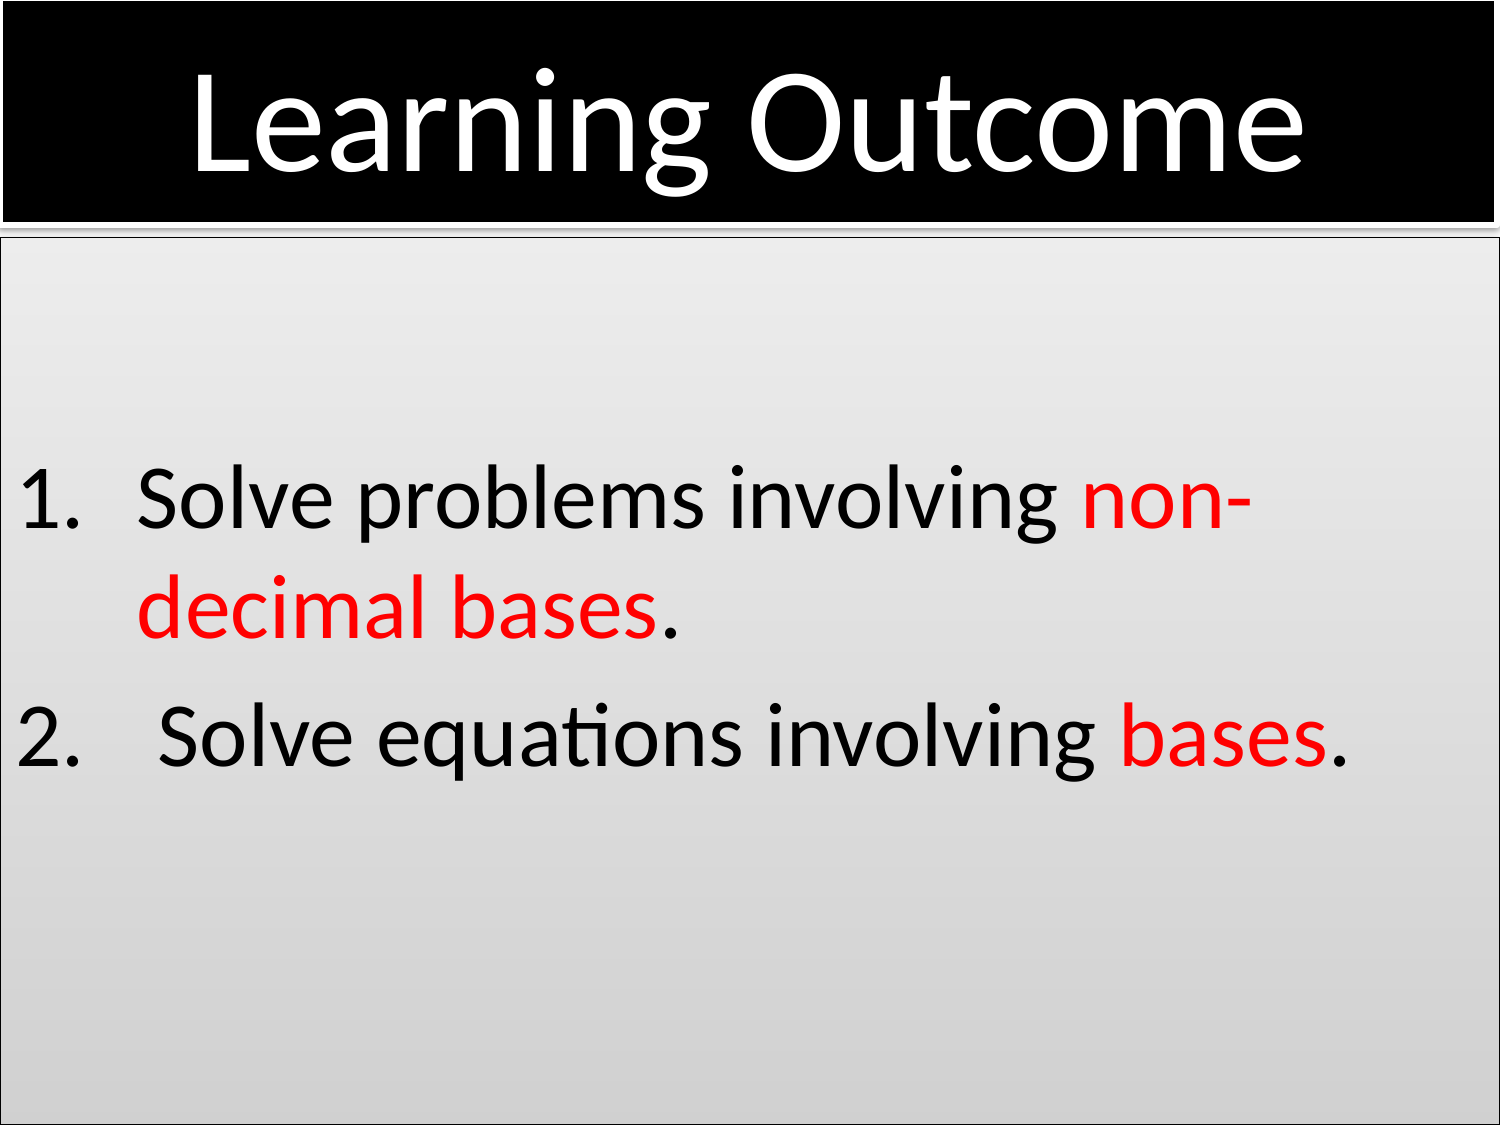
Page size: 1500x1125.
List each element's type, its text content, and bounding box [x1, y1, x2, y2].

list Solve problems involving non-decimal bases. Solve equations involving bases. [0, 237, 1500, 1125]
title Learning Outcome [0, 0, 1500, 228]
